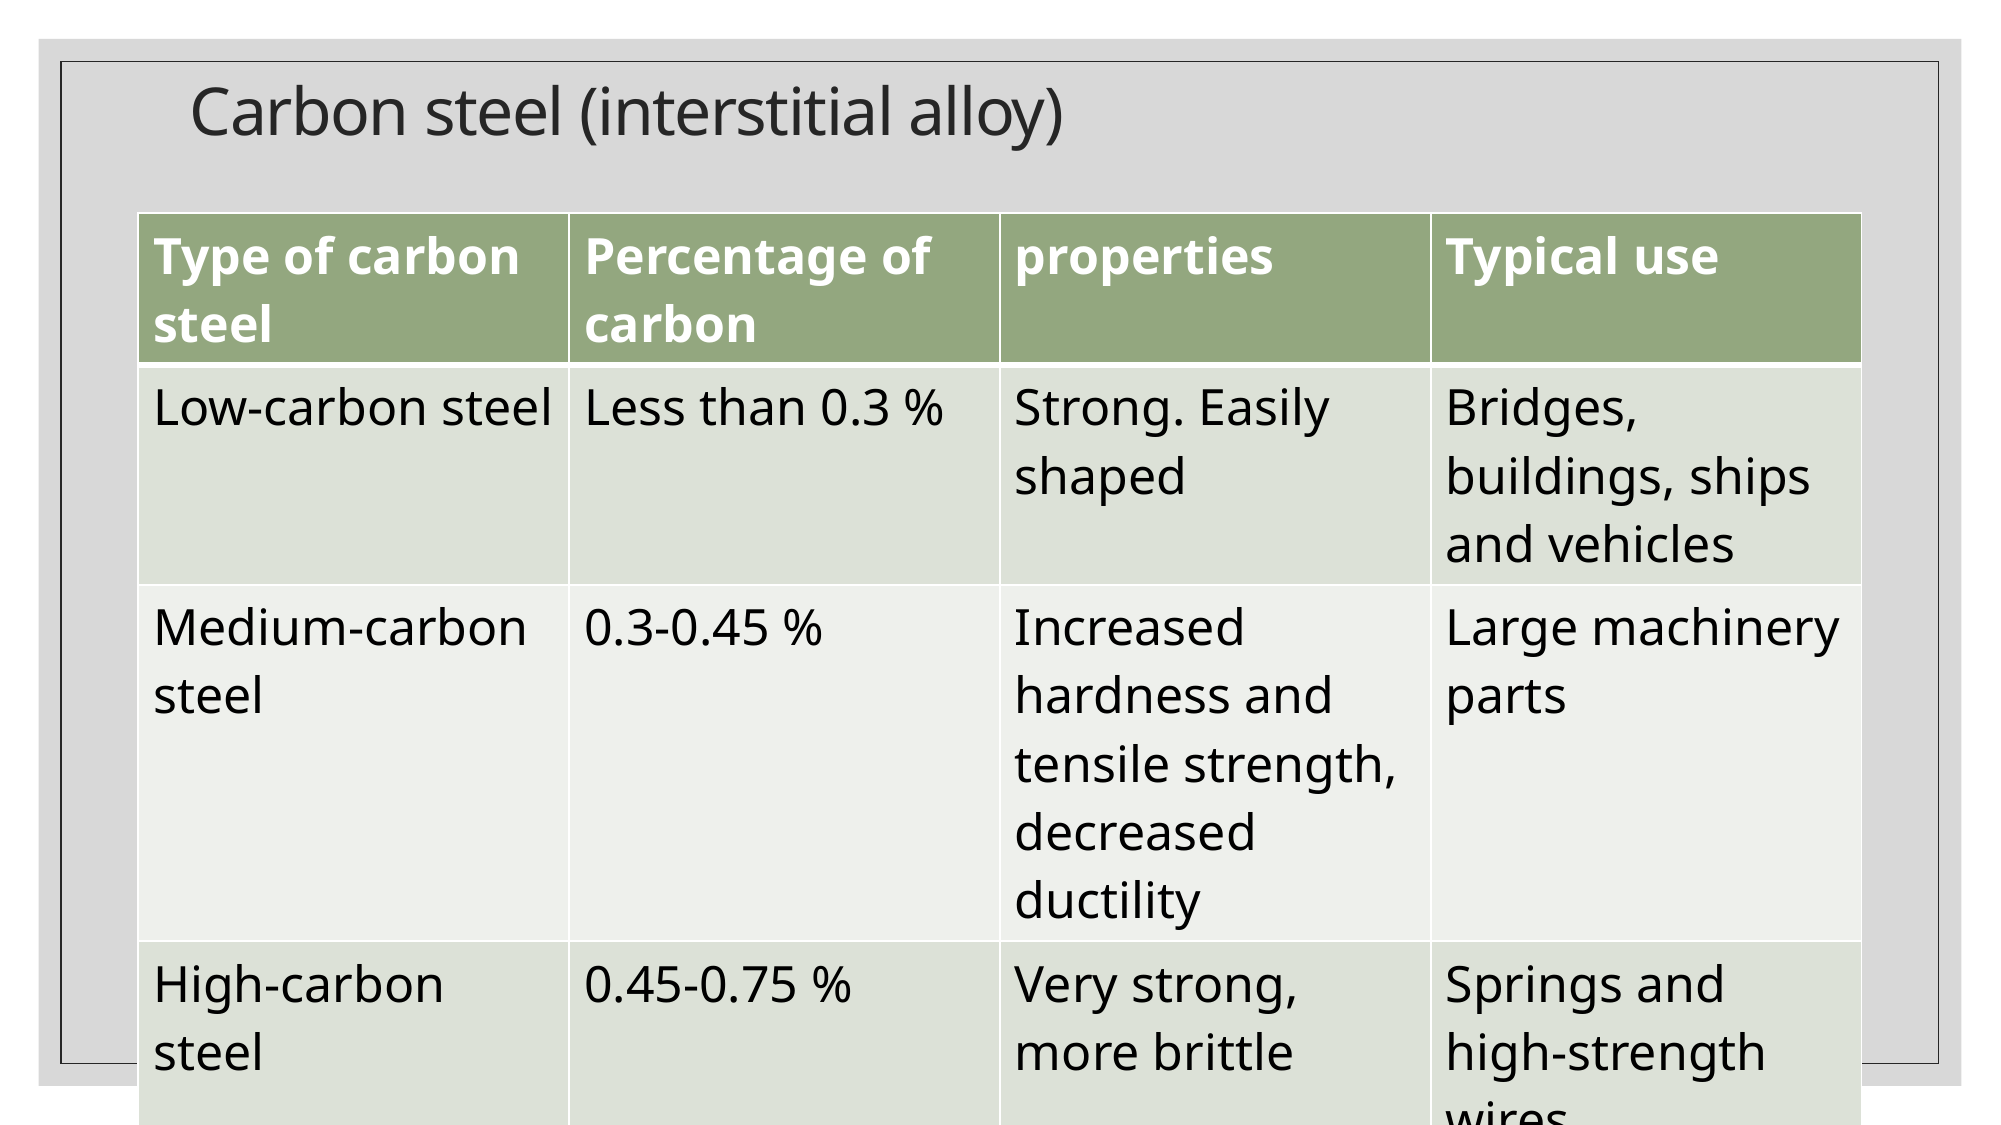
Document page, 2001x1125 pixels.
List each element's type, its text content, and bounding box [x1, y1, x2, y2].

table_cell Bridges, buildings, ships and vehicles [1432, 368, 1861, 584]
table_cell Large machinery parts [1432, 586, 1861, 940]
table_cell Strong. Easily shaped [1001, 368, 1430, 584]
table_header Percentage of carbon [570, 214, 999, 362]
table_cell Low-carbon steel [139, 368, 568, 584]
table_cell High-carbon steel [139, 942, 568, 1125]
table_header Type of carbon steel [139, 214, 568, 362]
table_cell Less than 0.3 % [570, 368, 999, 584]
table_cell Springs and high-strength wires [1432, 942, 1861, 1125]
table_header Typical use [1432, 214, 1861, 362]
table_cell Very strong, more brittle [1001, 942, 1430, 1125]
table_cell 0.45-0.75 % [570, 942, 999, 1125]
table_cell Medium-carbon steel [139, 586, 568, 940]
table_cell Increased hardness and tensile strength, decreased ductility [1001, 586, 1430, 940]
table_cell 0.3-0.45 % [570, 586, 999, 940]
table_header properties [1001, 214, 1430, 362]
title Carbon steel (interstitial alloy) [174, 70, 1825, 158]
